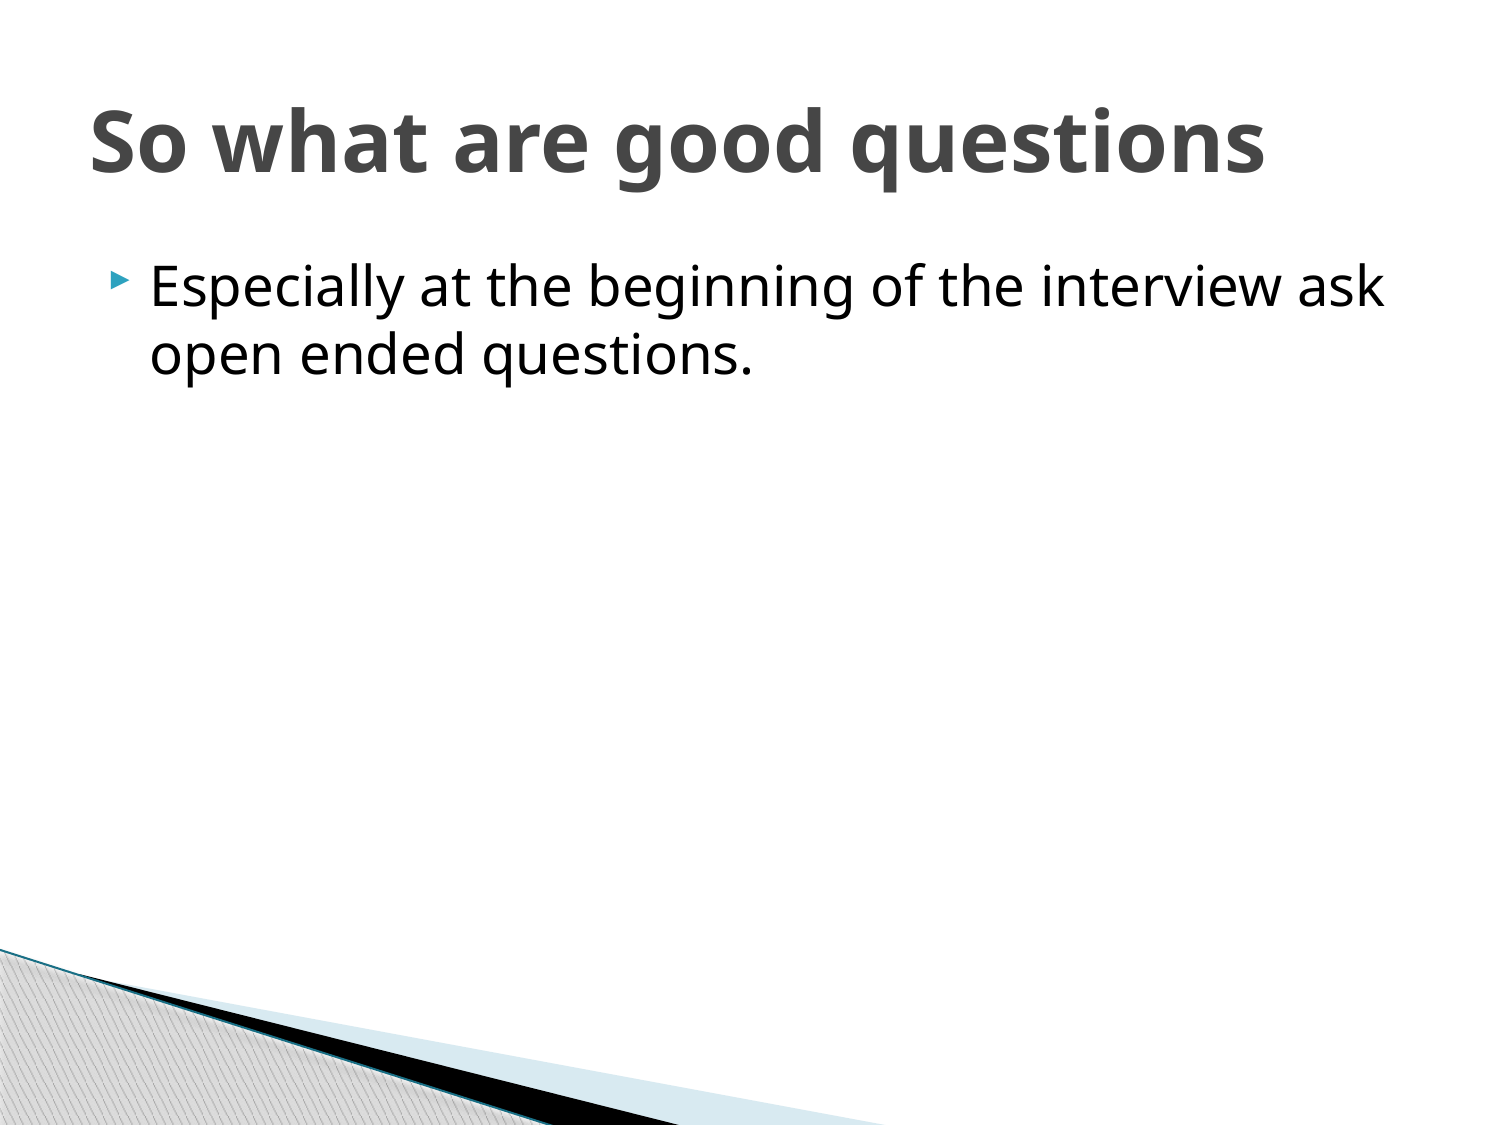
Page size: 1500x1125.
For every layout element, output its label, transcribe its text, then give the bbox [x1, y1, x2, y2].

title So what are good questions [75, 45, 1425, 233]
list Especially at the beginning of the interview ask open ended questions. [75, 243, 1425, 986]
